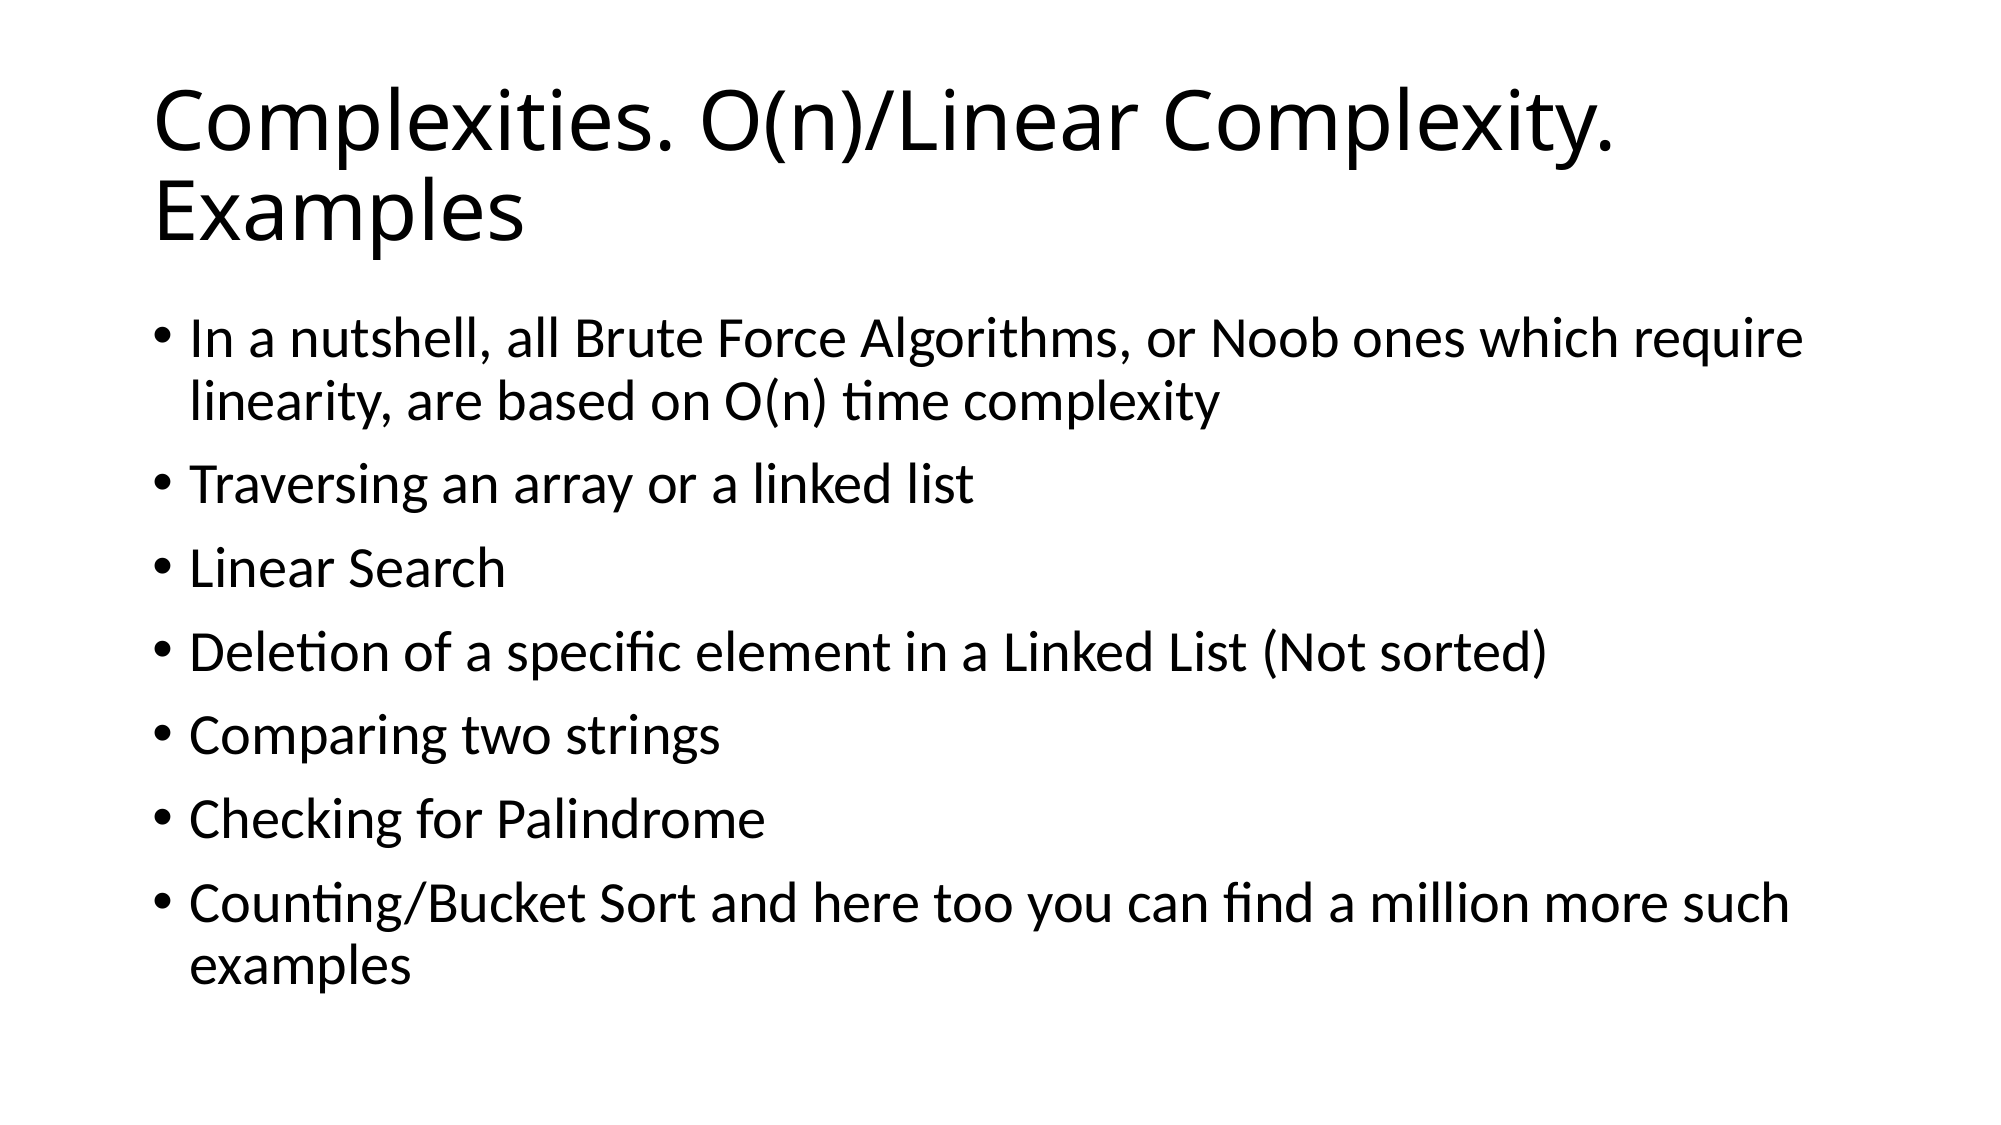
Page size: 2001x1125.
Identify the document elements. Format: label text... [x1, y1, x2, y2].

title Complexities. O(n)/Linear Complexity. Examples [137, 59, 1863, 278]
list In a nutshell, all Brute Force Algorithms, or Noob ones which require linearity, are based on O(n) time complexity Traversing an array or a linked list Linear Search Deletion of a specific element in a Linked List (Not sorted) Comparing two strings Checking for Palindrome Counting/Bucket Sort and here too you can find a million more such examples [137, 299, 1863, 1014]
